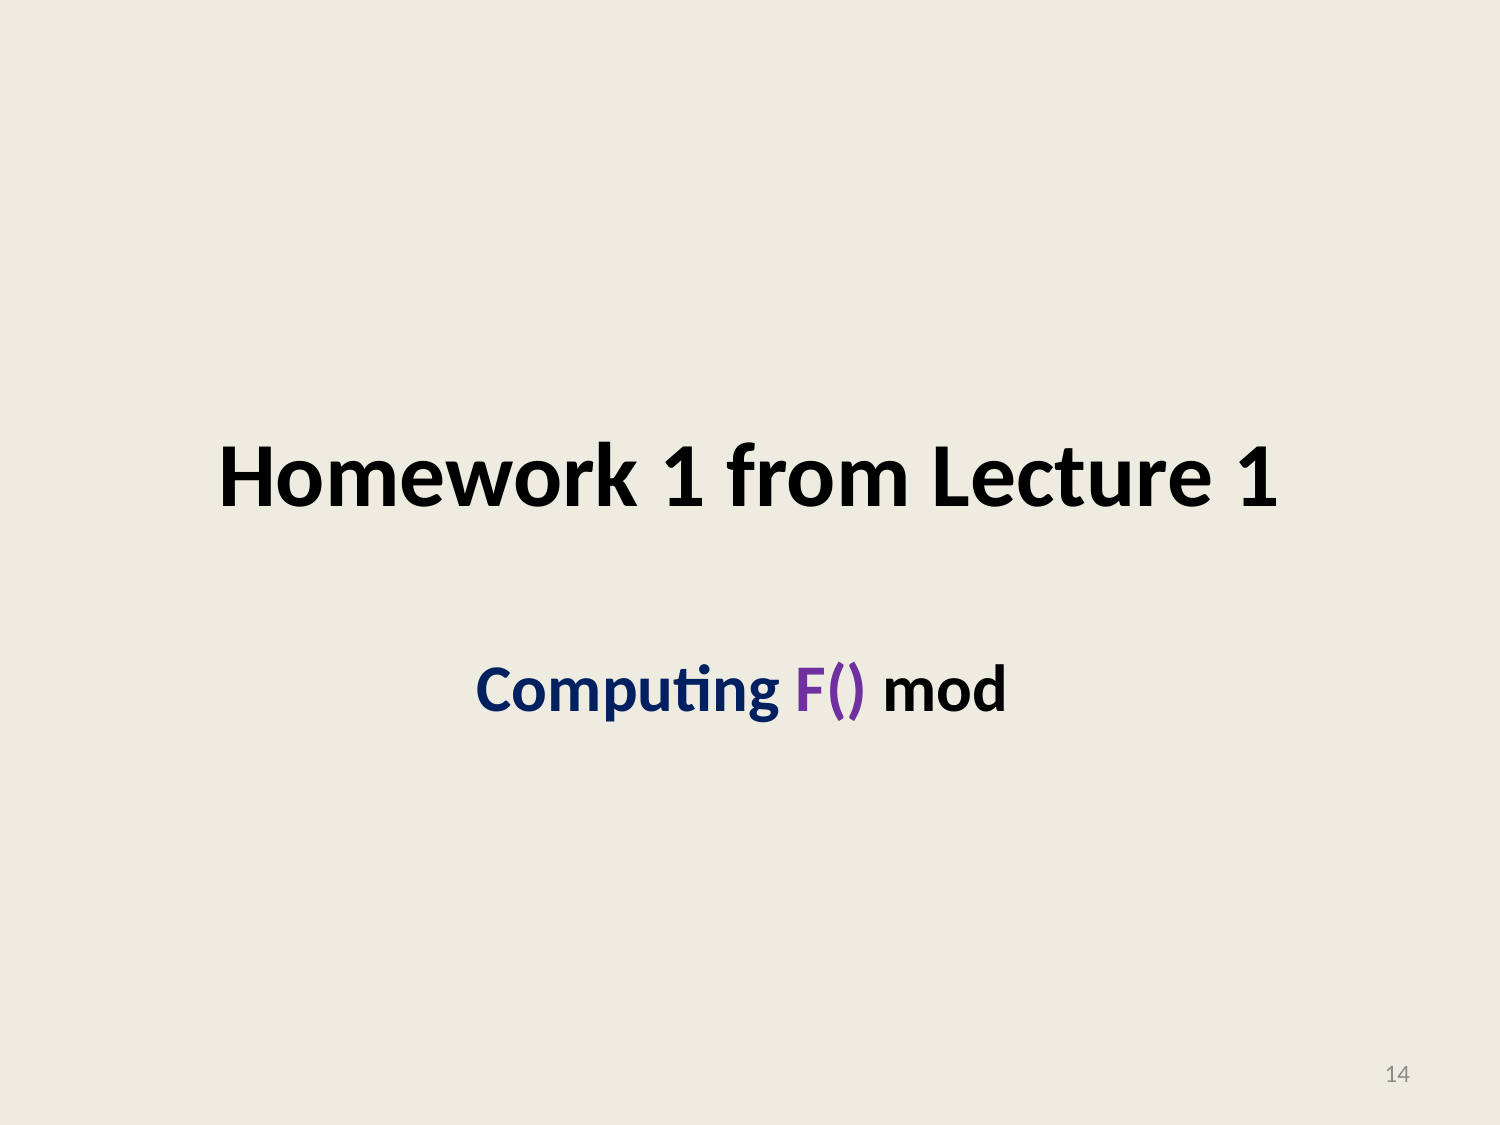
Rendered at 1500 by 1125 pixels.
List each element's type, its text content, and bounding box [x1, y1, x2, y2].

title Homework 1 from Lecture 1 [112, 349, 1388, 591]
slide_number 14 [1074, 1042, 1425, 1103]
